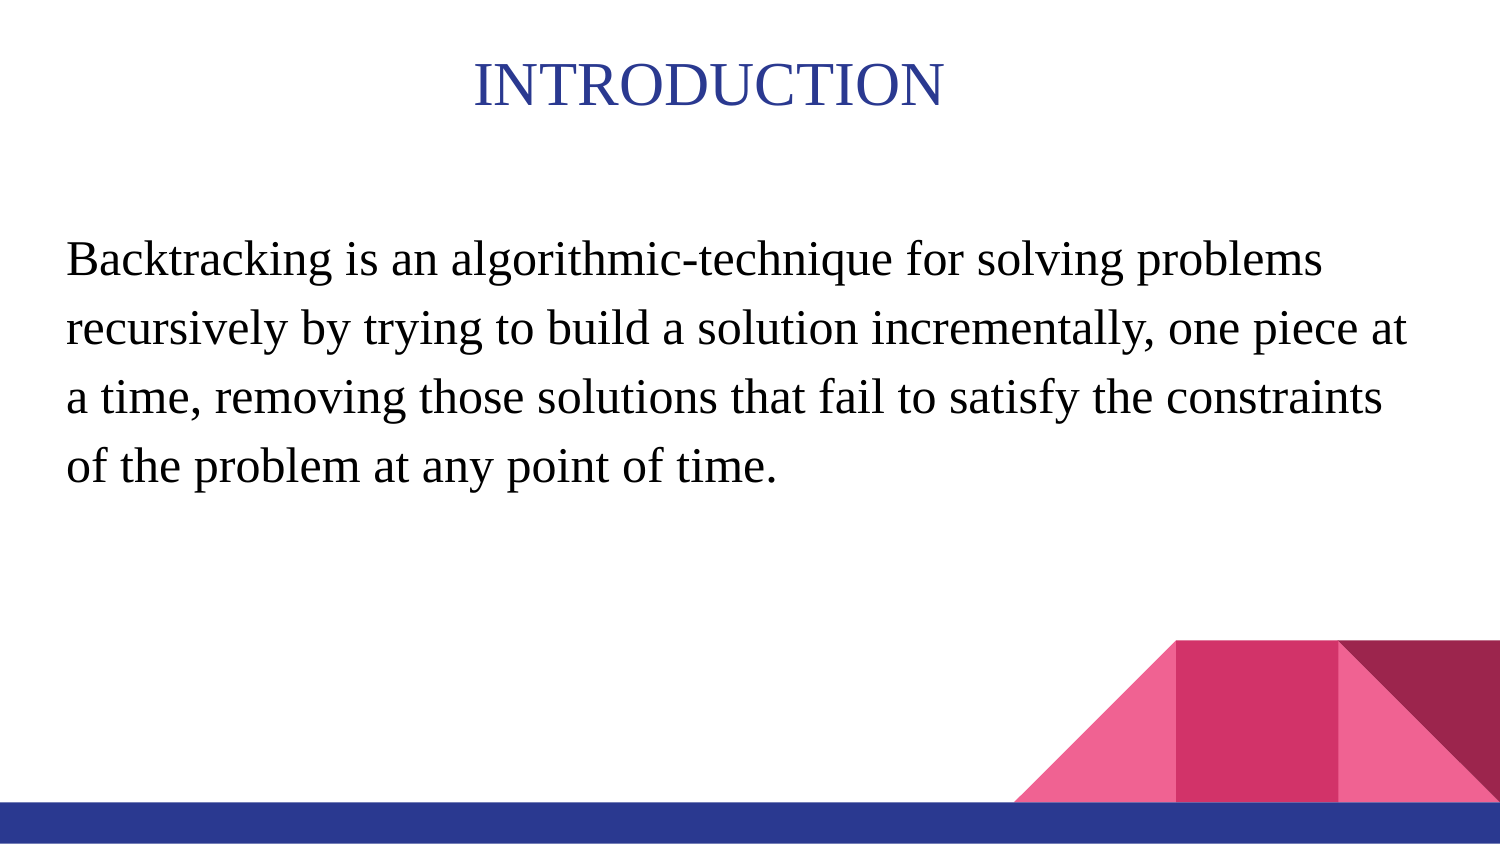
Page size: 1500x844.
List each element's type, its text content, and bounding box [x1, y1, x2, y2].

title INTRODUCTION [94, 28, 1326, 201]
list Backtracking is an algorithmic-technique for solving problems recursively by trying to build a solution incrementally, one piece at a time, removing those solutions that fail to satisfy the constraints of the problem at any point of time. [51, 201, 1449, 750]
